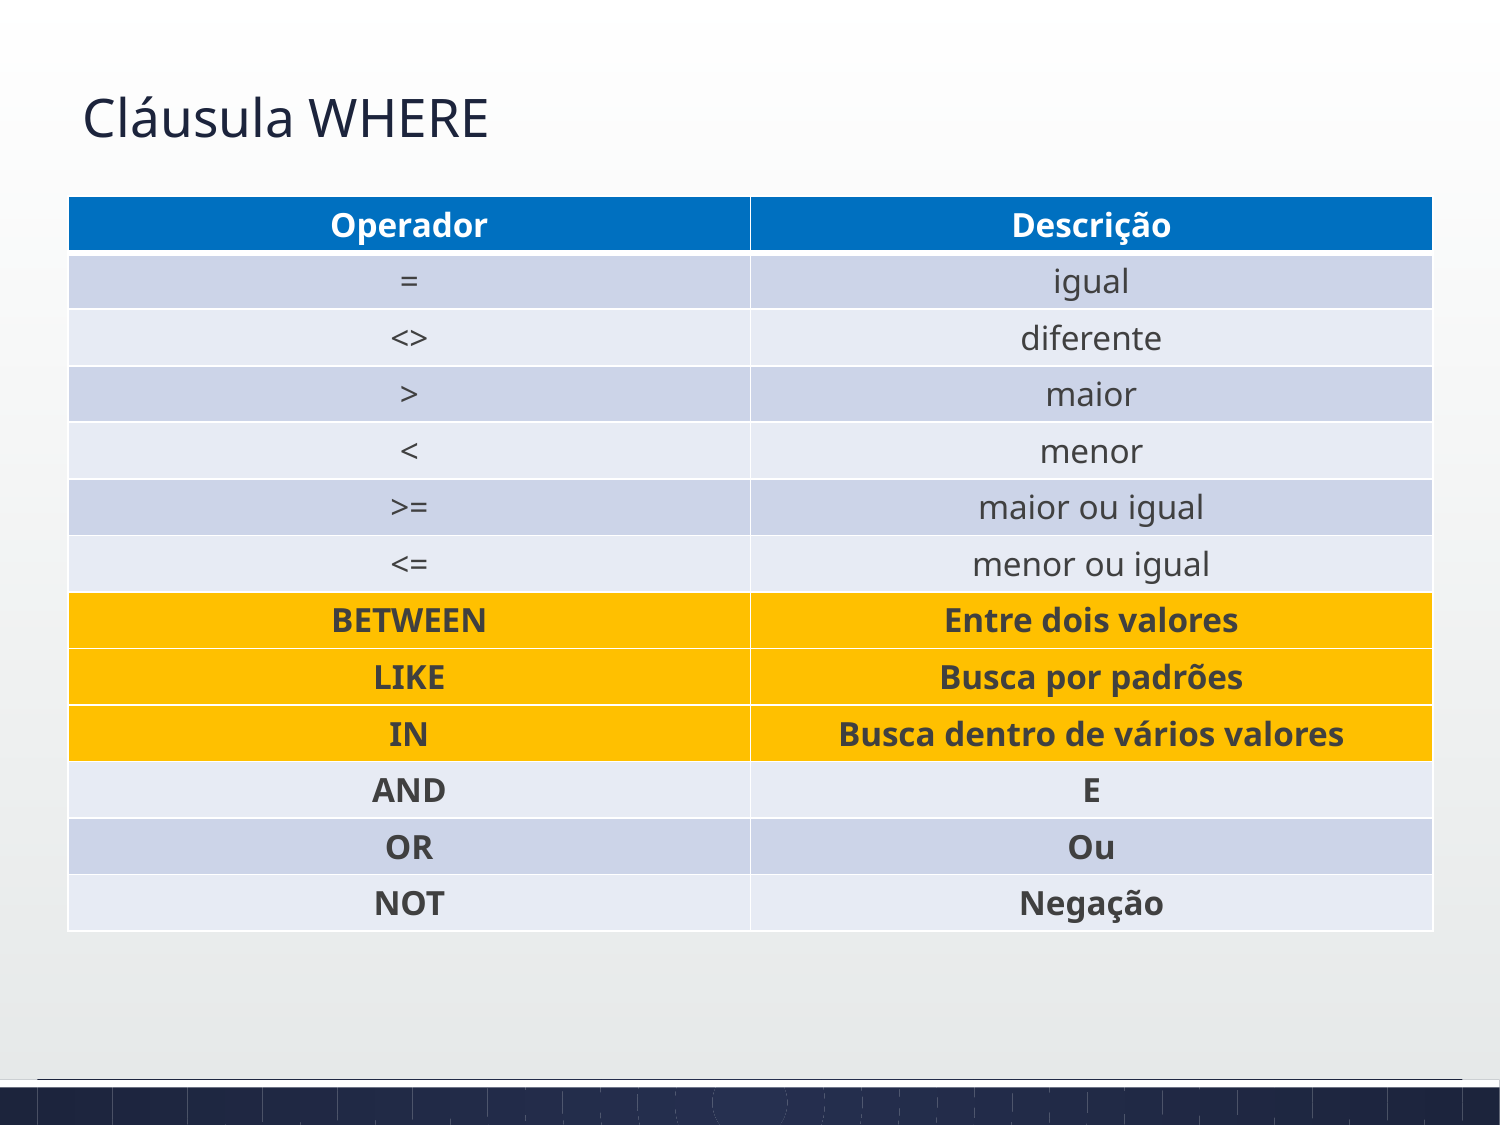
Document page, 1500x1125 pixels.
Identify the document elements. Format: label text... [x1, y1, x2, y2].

table_cell maior [751, 367, 1432, 421]
table_cell LIKE [69, 649, 750, 704]
table_cell < [69, 423, 750, 478]
table_cell > [69, 367, 750, 421]
table_cell menor [751, 423, 1432, 478]
table_cell <> [69, 310, 750, 365]
table_cell = [69, 256, 750, 308]
table_cell menor ou igual [751, 536, 1432, 591]
table_cell igual [751, 256, 1432, 308]
table_cell IN [69, 706, 750, 761]
table_cell Negação [751, 875, 1432, 930]
table_cell Entre dois valores [751, 593, 1432, 648]
table_header Descrição [751, 197, 1432, 250]
table_cell E [751, 762, 1432, 817]
table_cell Ou [751, 819, 1432, 874]
table_cell Busca por padrões [751, 649, 1432, 704]
table_cell AND [69, 762, 750, 817]
table_cell diferente [751, 310, 1432, 365]
table_cell >= [69, 480, 750, 535]
table_header Operador [69, 197, 750, 250]
table_cell <= [69, 536, 750, 591]
table_cell OR [69, 819, 750, 874]
table_cell NOT [69, 875, 750, 930]
table_cell maior ou igual [751, 480, 1432, 535]
table_cell Busca dentro de vários valores [751, 706, 1432, 761]
table_cell BETWEEN [69, 593, 750, 648]
title Cláusula WHERE [67, 19, 1433, 195]
